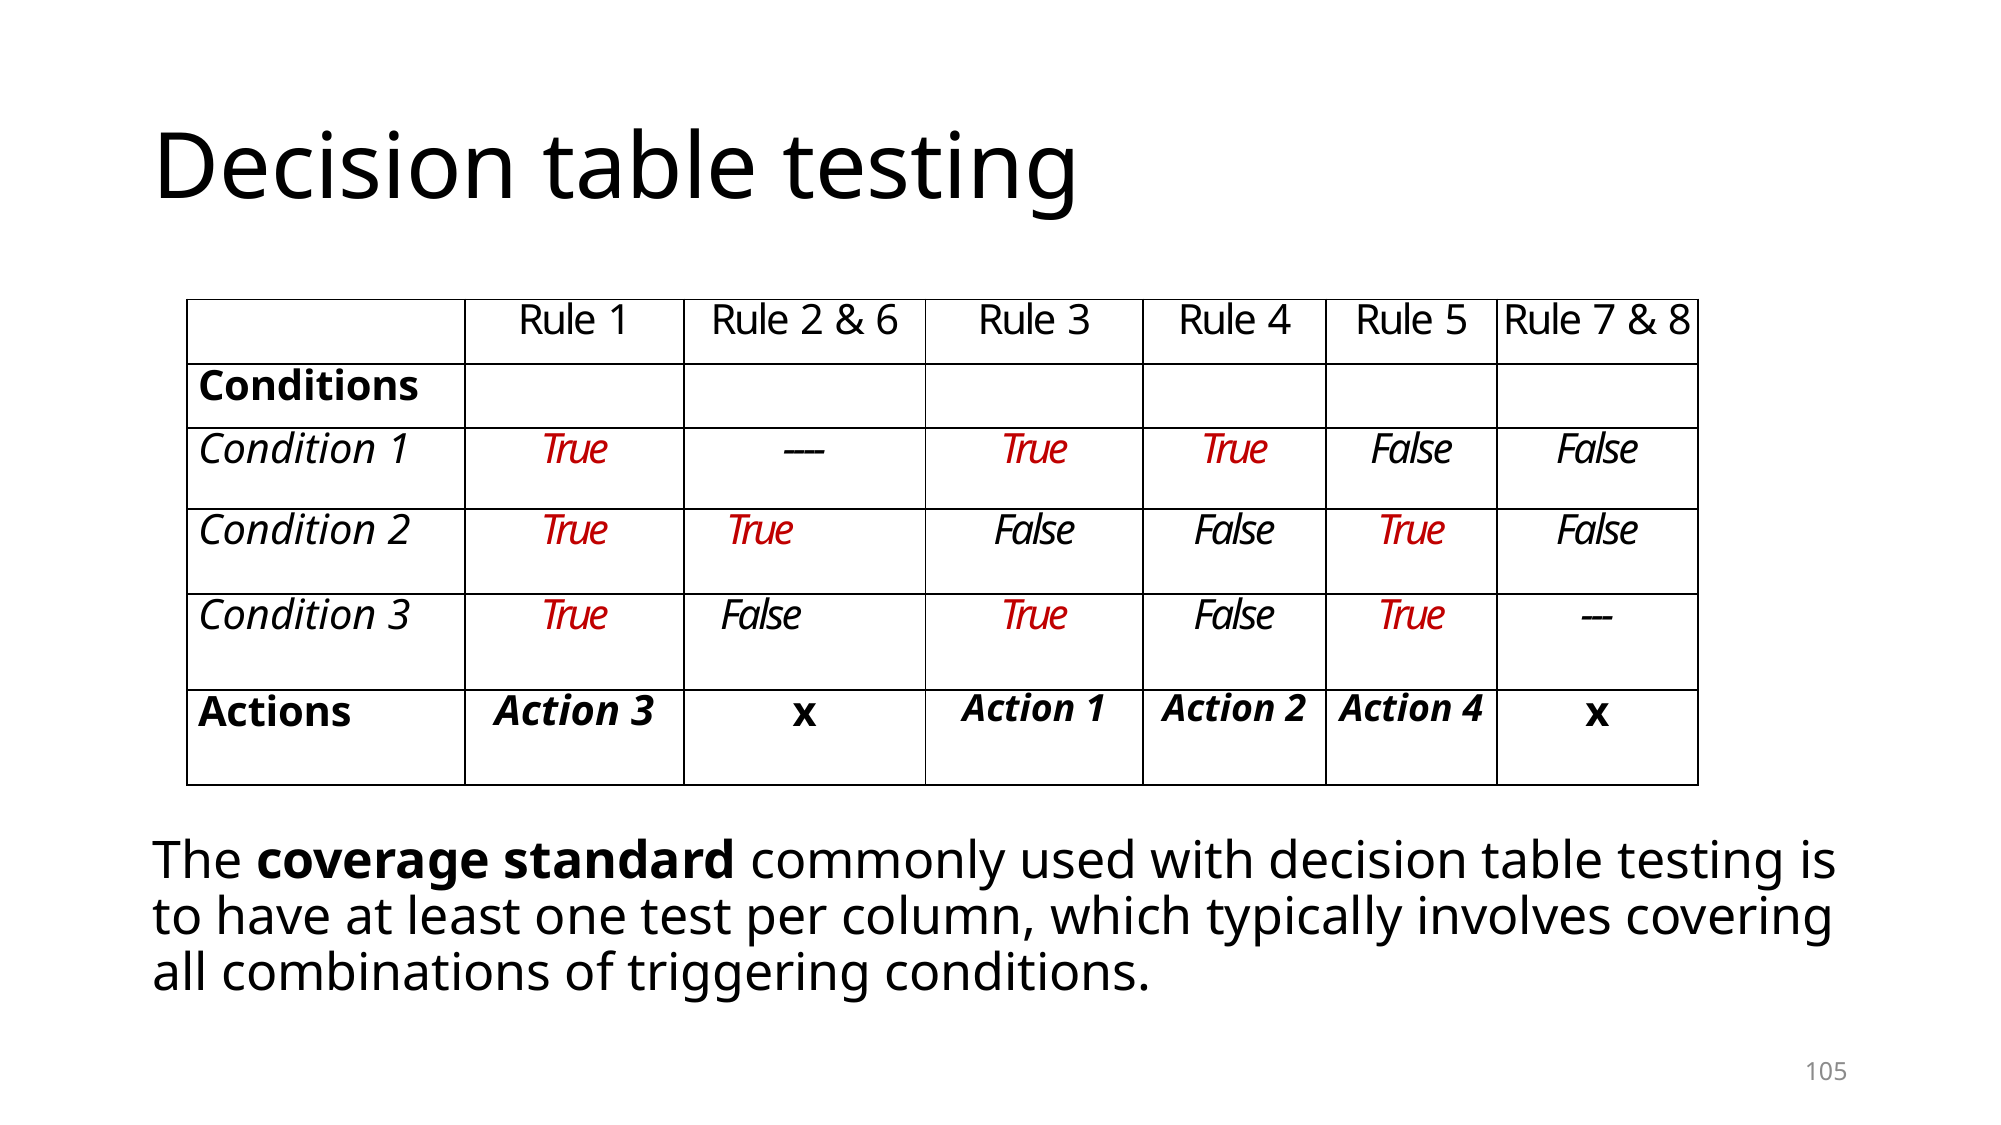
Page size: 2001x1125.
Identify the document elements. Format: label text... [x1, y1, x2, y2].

table_cell Action 3 [466, 691, 683, 784]
table_cell True [685, 510, 925, 593]
table_cell ---- [685, 429, 925, 508]
table_cell True [466, 429, 683, 508]
table_cell [466, 365, 683, 427]
table_cell [1327, 365, 1496, 427]
table_cell [1144, 365, 1325, 427]
table_header Rule 1 [466, 300, 683, 363]
table_cell True [1144, 429, 1325, 508]
table_cell False [1498, 429, 1697, 508]
table_cell False [1327, 429, 1496, 508]
table_cell True [466, 510, 683, 593]
table_cell [926, 365, 1142, 427]
table_cell Conditions [188, 365, 464, 427]
table_cell Action 4 [1327, 691, 1496, 784]
list The coverage standard commonly used with decision table testing is to have at least one test per column, which typically involves covering all combinations of triggering conditions. [137, 299, 1863, 1014]
table_header Rule 7 & 8 [1498, 300, 1697, 363]
table_header [188, 300, 464, 363]
table_cell Condition 3 [188, 595, 464, 689]
table_cell False [1498, 510, 1697, 593]
table_cell True [926, 429, 1142, 508]
table_cell [1498, 365, 1697, 427]
table_header Rule 2 & 6 [685, 300, 925, 363]
table_cell Condition 2 [188, 510, 464, 593]
table_cell False [1144, 510, 1325, 593]
table_cell [685, 365, 925, 427]
table_cell True [466, 595, 683, 689]
table_cell Condition 1 [188, 429, 464, 508]
table_cell --- [1498, 595, 1697, 689]
table_header Rule 3 [926, 300, 1142, 363]
table_cell True [1327, 595, 1496, 689]
slide_number 105 [1412, 1042, 1863, 1103]
table_cell True [926, 595, 1142, 689]
table_cell False [685, 595, 925, 689]
title Decision table testing [137, 59, 1863, 278]
table_header Rule 5 [1327, 300, 1496, 363]
table_cell Actions [188, 691, 464, 784]
table_cell Action 1 [926, 691, 1142, 784]
table_cell x [685, 691, 925, 784]
table_cell x [1498, 691, 1697, 784]
table_cell False [926, 510, 1142, 593]
table_cell Action 2 [1144, 691, 1325, 784]
table_cell False [1144, 595, 1325, 689]
table_header Rule 4 [1144, 300, 1325, 363]
table_cell True [1327, 510, 1496, 593]
